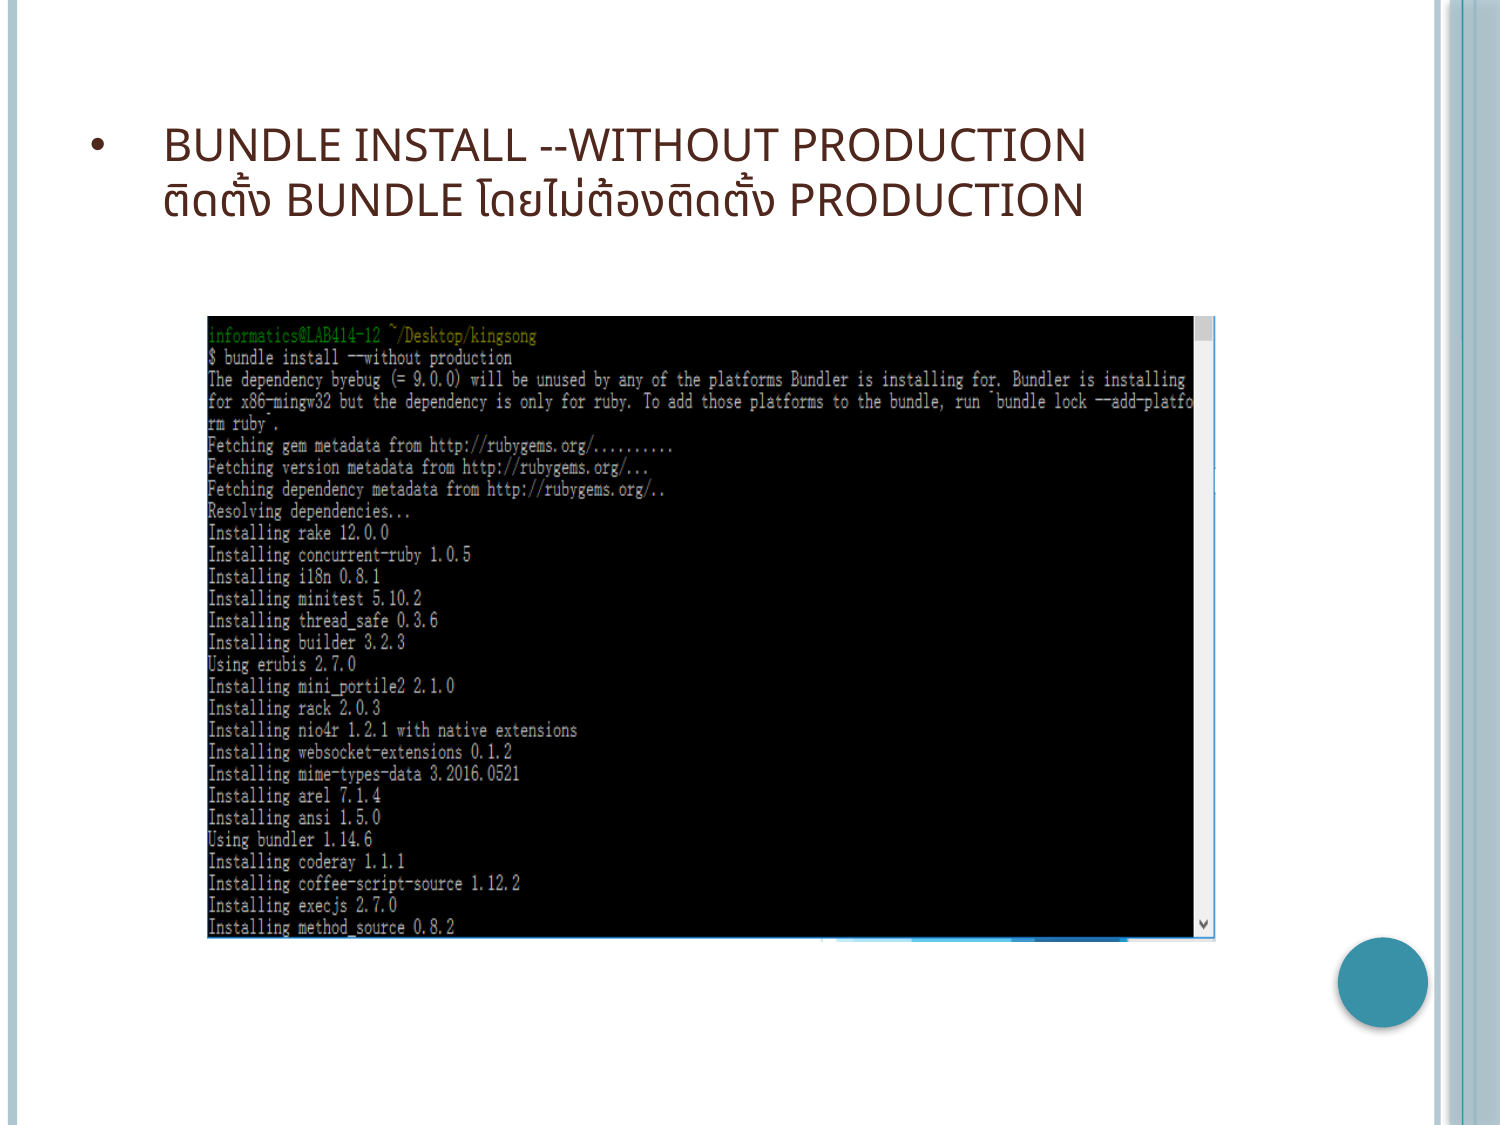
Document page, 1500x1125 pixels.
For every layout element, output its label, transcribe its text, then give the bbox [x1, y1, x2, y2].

title bundle install --without production ติดตั้ง bundle โดยไม่ต้องติดตั้ง production [75, 45, 1300, 233]
picture [206, 316, 1216, 943]
